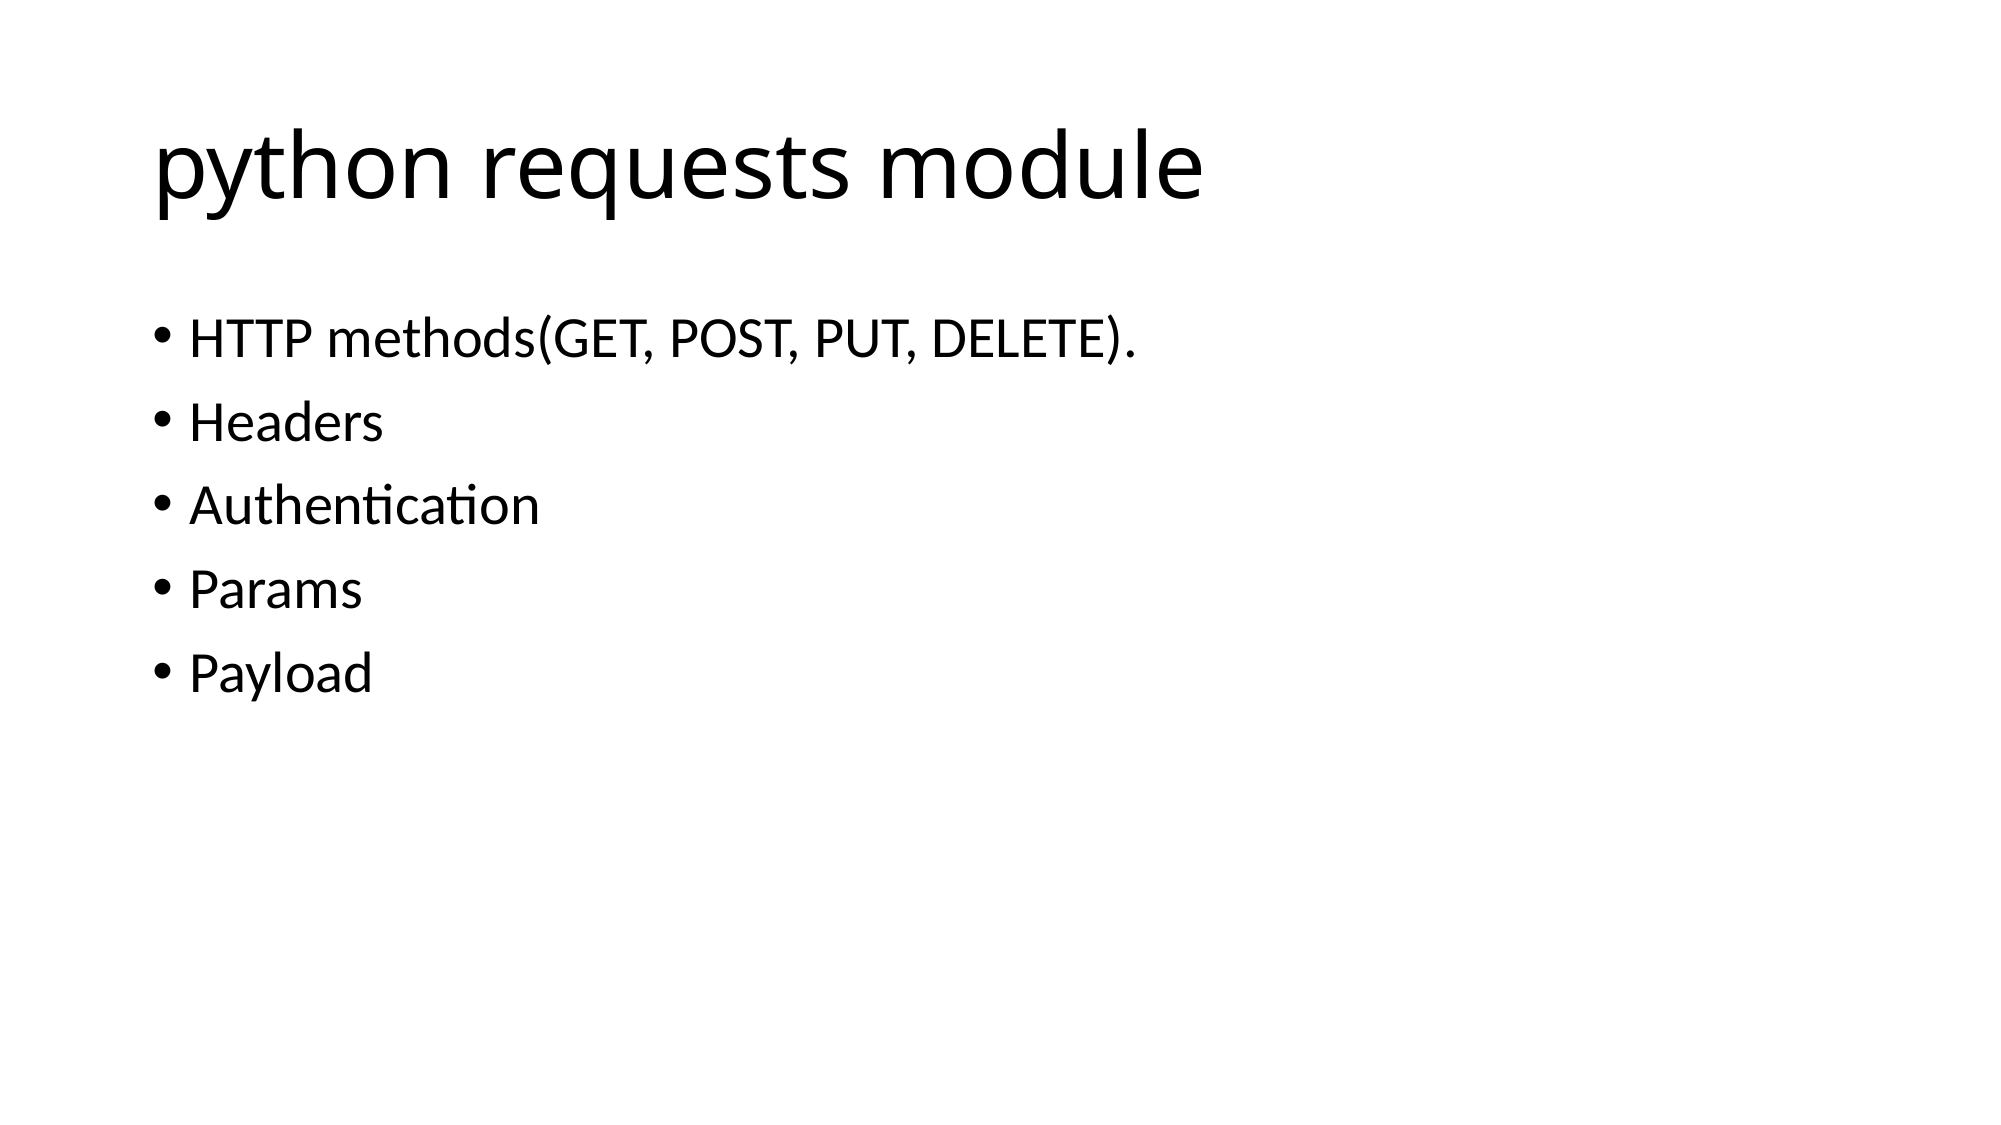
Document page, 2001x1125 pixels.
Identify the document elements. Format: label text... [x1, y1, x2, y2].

list HTTP methods(GET, POST, PUT, DELETE). Headers Authentication Params Payload [137, 299, 1863, 1014]
title python requests module [137, 59, 1863, 278]
